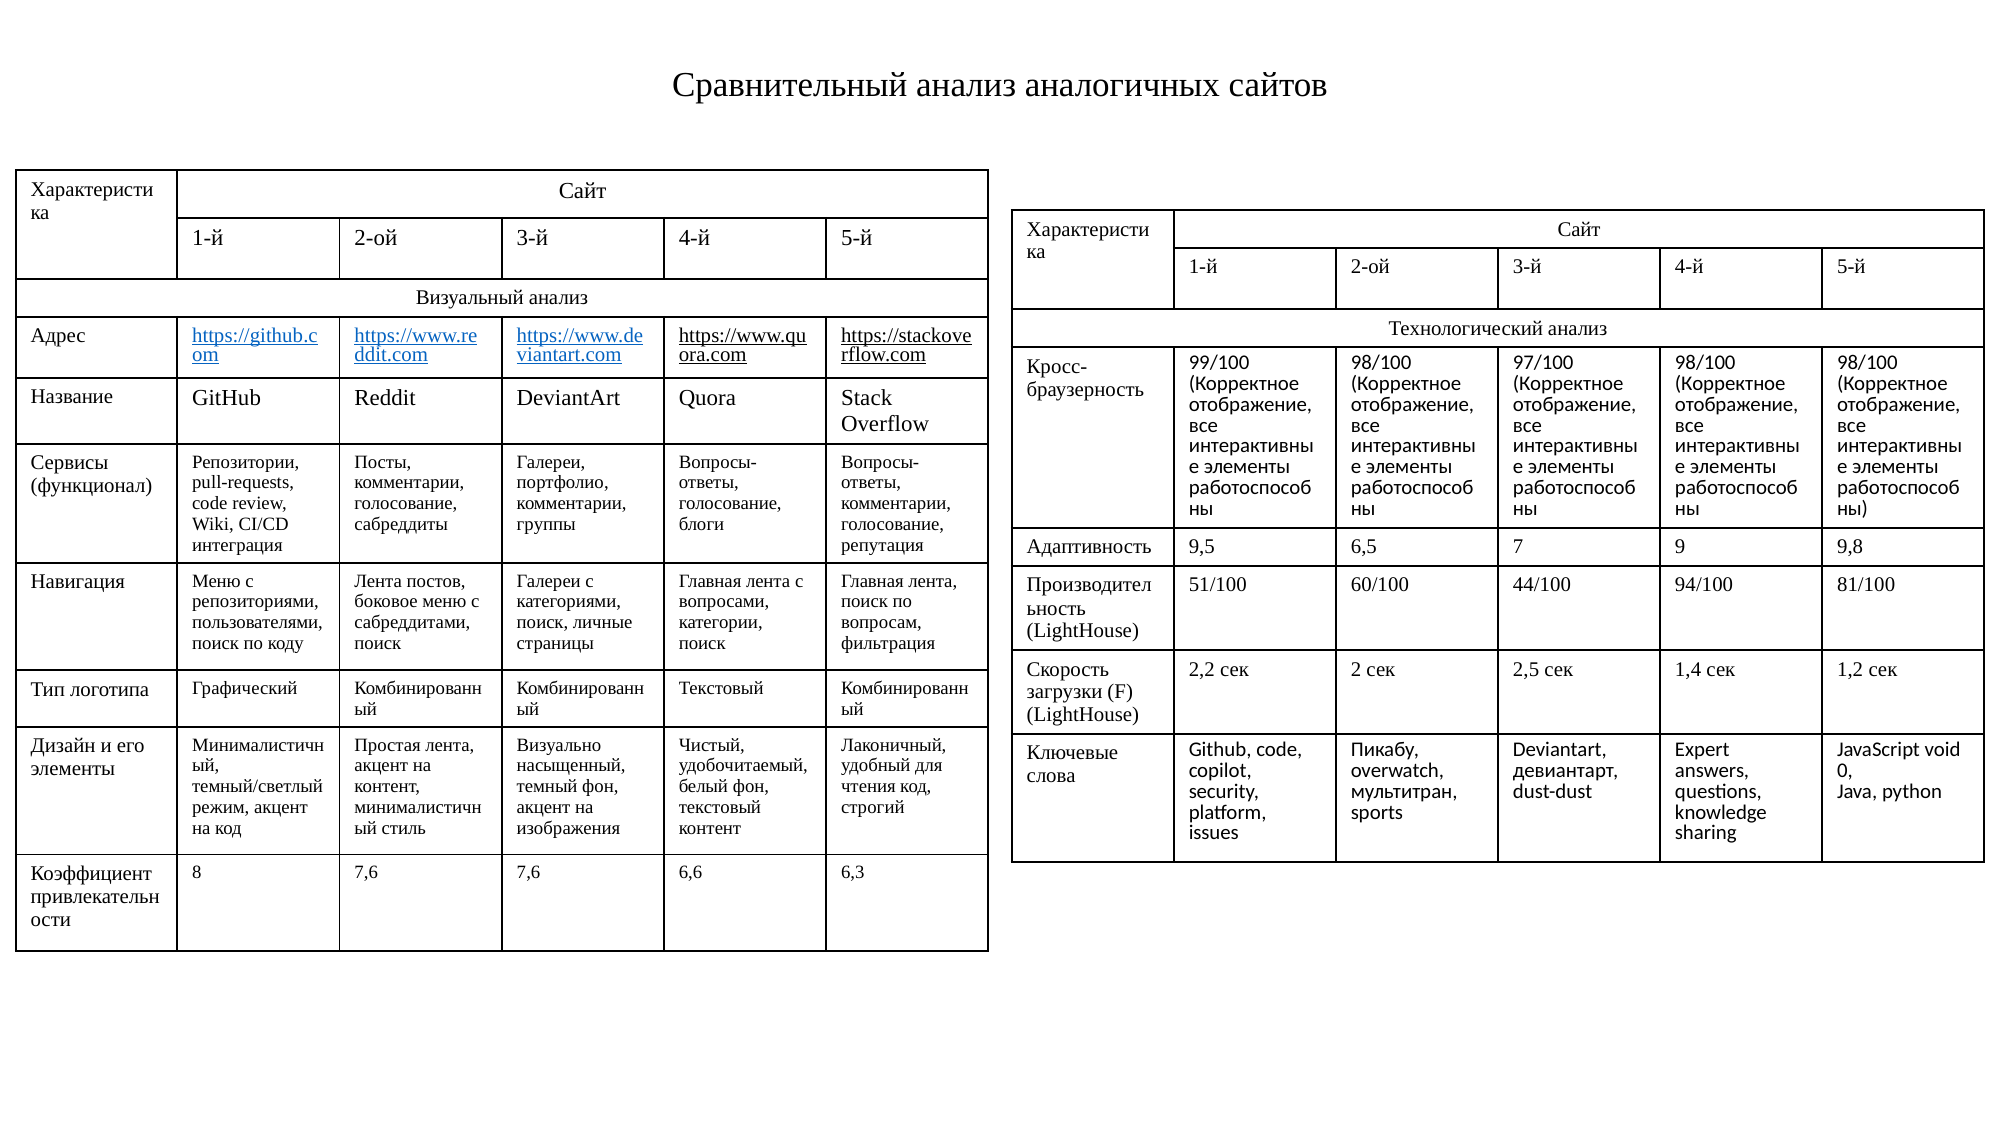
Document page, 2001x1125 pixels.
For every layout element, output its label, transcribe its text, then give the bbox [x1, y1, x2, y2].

table_cell Скорость загрузки (F) (LightHouse) [1013, 651, 1173, 733]
table_cell https://stackoverflow.com [827, 318, 987, 377]
table_cell 5-й [827, 219, 987, 278]
table_cell Тип логотипа [17, 671, 176, 726]
table_header Характеристика [17, 171, 176, 278]
table_cell Коэффициент привлекательности [17, 855, 176, 950]
table_cell https://www.deviantart.com [503, 318, 663, 377]
table_cell 7 [1499, 529, 1659, 565]
table_cell Сервисы (функционал) [17, 445, 176, 562]
table_cell 1-й [1175, 249, 1335, 308]
table_cell Вопросы-ответы, голосование, блоги [665, 445, 825, 562]
table_cell Визуальный анализ [17, 280, 987, 316]
table_cell 4-й [665, 219, 825, 278]
table_cell https://www.reddit.com [340, 318, 501, 377]
table_cell Пикабу, overwatch, мультитран, sports [1337, 735, 1497, 861]
table_cell 2,2 сек [1175, 651, 1335, 733]
table_cell 7,6 [340, 855, 501, 950]
table_cell 97/100 (Корректное отображение, все интерактивные элементы работоспособны [1499, 348, 1659, 527]
table_cell 1-й [178, 219, 339, 278]
table_cell Комбинированный [827, 671, 987, 726]
table_cell Комбинированный [503, 671, 663, 726]
table_cell 2 сек [1337, 651, 1497, 733]
table_cell 6,5 [1337, 529, 1497, 565]
table_cell 9,5 [1175, 529, 1335, 565]
table_cell Простая лента, акцент на контент, минималистичный стиль [340, 728, 501, 854]
table_cell 4-й [1661, 249, 1821, 308]
table_cell Галереи, портфолио, комментарии, группы [503, 445, 663, 562]
table_cell Главная лента, поиск по вопросам, фильтрация [827, 564, 987, 669]
table_cell Галереи с категориями, поиск, личные страницы [503, 564, 663, 669]
table_cell Дизайн и его элементы [17, 728, 176, 854]
table_header Характеристика [1013, 211, 1173, 308]
table_cell Минималистичный, темный/светлый режим, акцент на код [178, 728, 339, 854]
table_cell Визуально насыщенный, темный фон, акцент на изображения [503, 728, 663, 854]
table_cell 2-ой [1337, 249, 1497, 308]
table_cell Меню с репозиториями, пользователями, поиск по коду [178, 564, 339, 669]
table_cell Лаконичный, удобный для чтения код, строгий [827, 728, 987, 854]
table_cell Github, code, copilot, security, platform, issues [1175, 735, 1335, 861]
table_cell 98/100 (Корректное отображение, все интерактивные элементы работоспособны [1337, 348, 1497, 527]
table_cell Expert answers, questions, knowledge sharing [1661, 735, 1821, 861]
table_cell 98/100 (Корректное отображение, все интерактивные элементы работоспособны) [1823, 348, 1983, 527]
table_cell 1,4 сек [1661, 651, 1821, 733]
table_cell Вопросы-ответы, комментарии, голосование, репутация [827, 445, 987, 562]
table_cell Quora [665, 379, 825, 443]
table_cell Deviantart, девиантарт, dust-dust [1499, 735, 1659, 861]
table_cell Графический [178, 671, 339, 726]
table_header Сайт [1175, 211, 1983, 247]
table_cell 81/100 [1823, 567, 1983, 649]
table_cell 60/100 [1337, 567, 1497, 649]
table_cell 9 [1661, 529, 1821, 565]
table_cell JavaScript void 0, Java, python [1823, 735, 1983, 861]
table_cell Навигация [17, 564, 176, 669]
table_cell GitHub [178, 379, 339, 443]
table_cell Кросс-браузерность [1013, 348, 1173, 527]
table_cell https://github.com [178, 318, 339, 377]
table_cell Reddit [340, 379, 501, 443]
table_cell Комбинированный [340, 671, 501, 726]
table_cell Ключевые слова [1013, 735, 1173, 861]
table_cell 8 [178, 855, 339, 950]
table_cell https://www.quora.com [665, 318, 825, 377]
table_cell 6,3 [827, 855, 987, 950]
table_cell Посты, комментарии, голосование, сабреддиты [340, 445, 501, 562]
table_cell 2-ой [340, 219, 501, 278]
table_cell Stack Overflow [827, 379, 987, 443]
table_cell Репозитории, pull-requests, code review, Wiki, CI/CD интеграция [178, 445, 339, 562]
table_cell 98/100 (Корректное отображение, все интерактивные элементы работоспособны [1661, 348, 1821, 527]
table_cell Текстовый [665, 671, 825, 726]
table_header Сайт [178, 171, 987, 217]
table_cell Главная лента с вопросами, категории, поиск [665, 564, 825, 669]
table_cell 51/100 [1175, 567, 1335, 649]
table_cell 2,5 сек [1499, 651, 1659, 733]
table_cell 7,6 [503, 855, 663, 950]
table_cell 6,6 [665, 855, 825, 950]
table_cell Лента постов, боковое меню с сабреддитами, поиск [340, 564, 501, 669]
table_cell DeviantArt [503, 379, 663, 443]
table_cell Технологический анализ [1013, 310, 1983, 346]
table_cell Адрес [17, 318, 176, 377]
table_cell Название [17, 379, 176, 443]
table_cell 9,8 [1823, 529, 1983, 565]
table_cell 3-й [503, 219, 663, 278]
title Сравнительный анализ аналогичных сайтов [137, 58, 1863, 112]
table_cell 3-й [1499, 249, 1659, 308]
table_cell 1,2 сек [1823, 651, 1983, 733]
table_cell 99/100 (Корректное отображение, все интерактивные элементы работоспособны [1175, 348, 1335, 527]
table_cell 5-й [1823, 249, 1983, 308]
table_cell Производительность (LightHouse) [1013, 567, 1173, 649]
table_cell 94/100 [1661, 567, 1821, 649]
table_cell Чистый, удобочитаемый, белый фон, текстовый контент [665, 728, 825, 854]
table_cell Адаптивность [1013, 529, 1173, 565]
table_cell 44/100 [1499, 567, 1659, 649]
